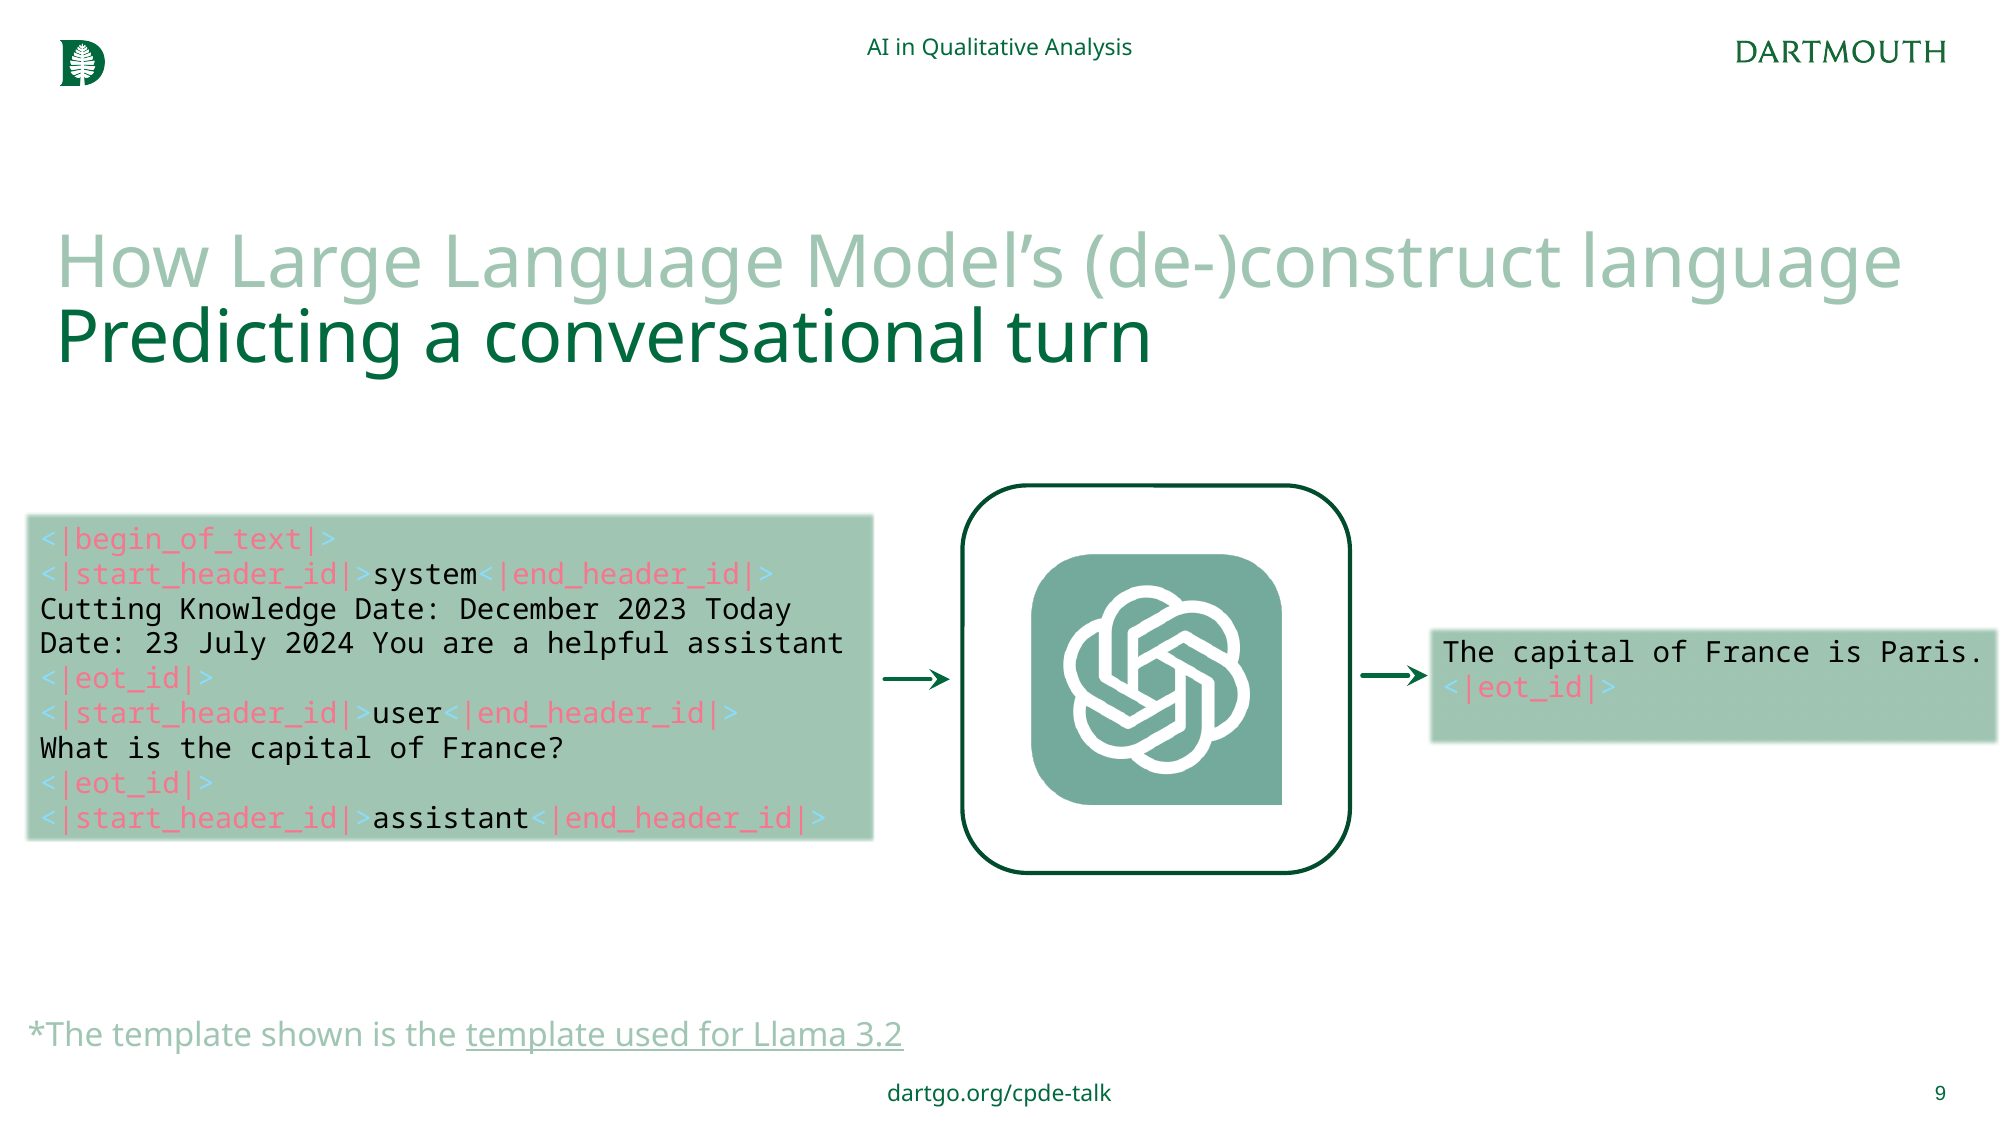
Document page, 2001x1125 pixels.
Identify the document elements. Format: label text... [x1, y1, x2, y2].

title How Large Language Model’s (de-)construct language Predicting a conversational turn [55, 228, 1950, 380]
text_box <|begin_of_text|> <|start_header_id|>system<|end_header_id|> Cutting Knowledge Date: December 2023 Today Date: 23 July 2024 You are a helpful assistant <|eot_id|> <|start_header_id|>user<|end_header_id|> What is the capital of France? <|eot_id|> <|start_header_id|>assistant<|end_header_id|> [31, 519, 872, 839]
text_box The capital of France is Paris. <|eot_id|> [1434, 632, 1995, 740]
picture [1735, 39, 1947, 64]
picture [60, 40, 105, 86]
footer AI in Qualitative Analysis [390, 30, 1610, 66]
text_box *The template shown is the template used for Llama 3.2 [12, 1005, 919, 1066]
slide_number 9 [1860, 1074, 1947, 1111]
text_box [962, 485, 1351, 874]
